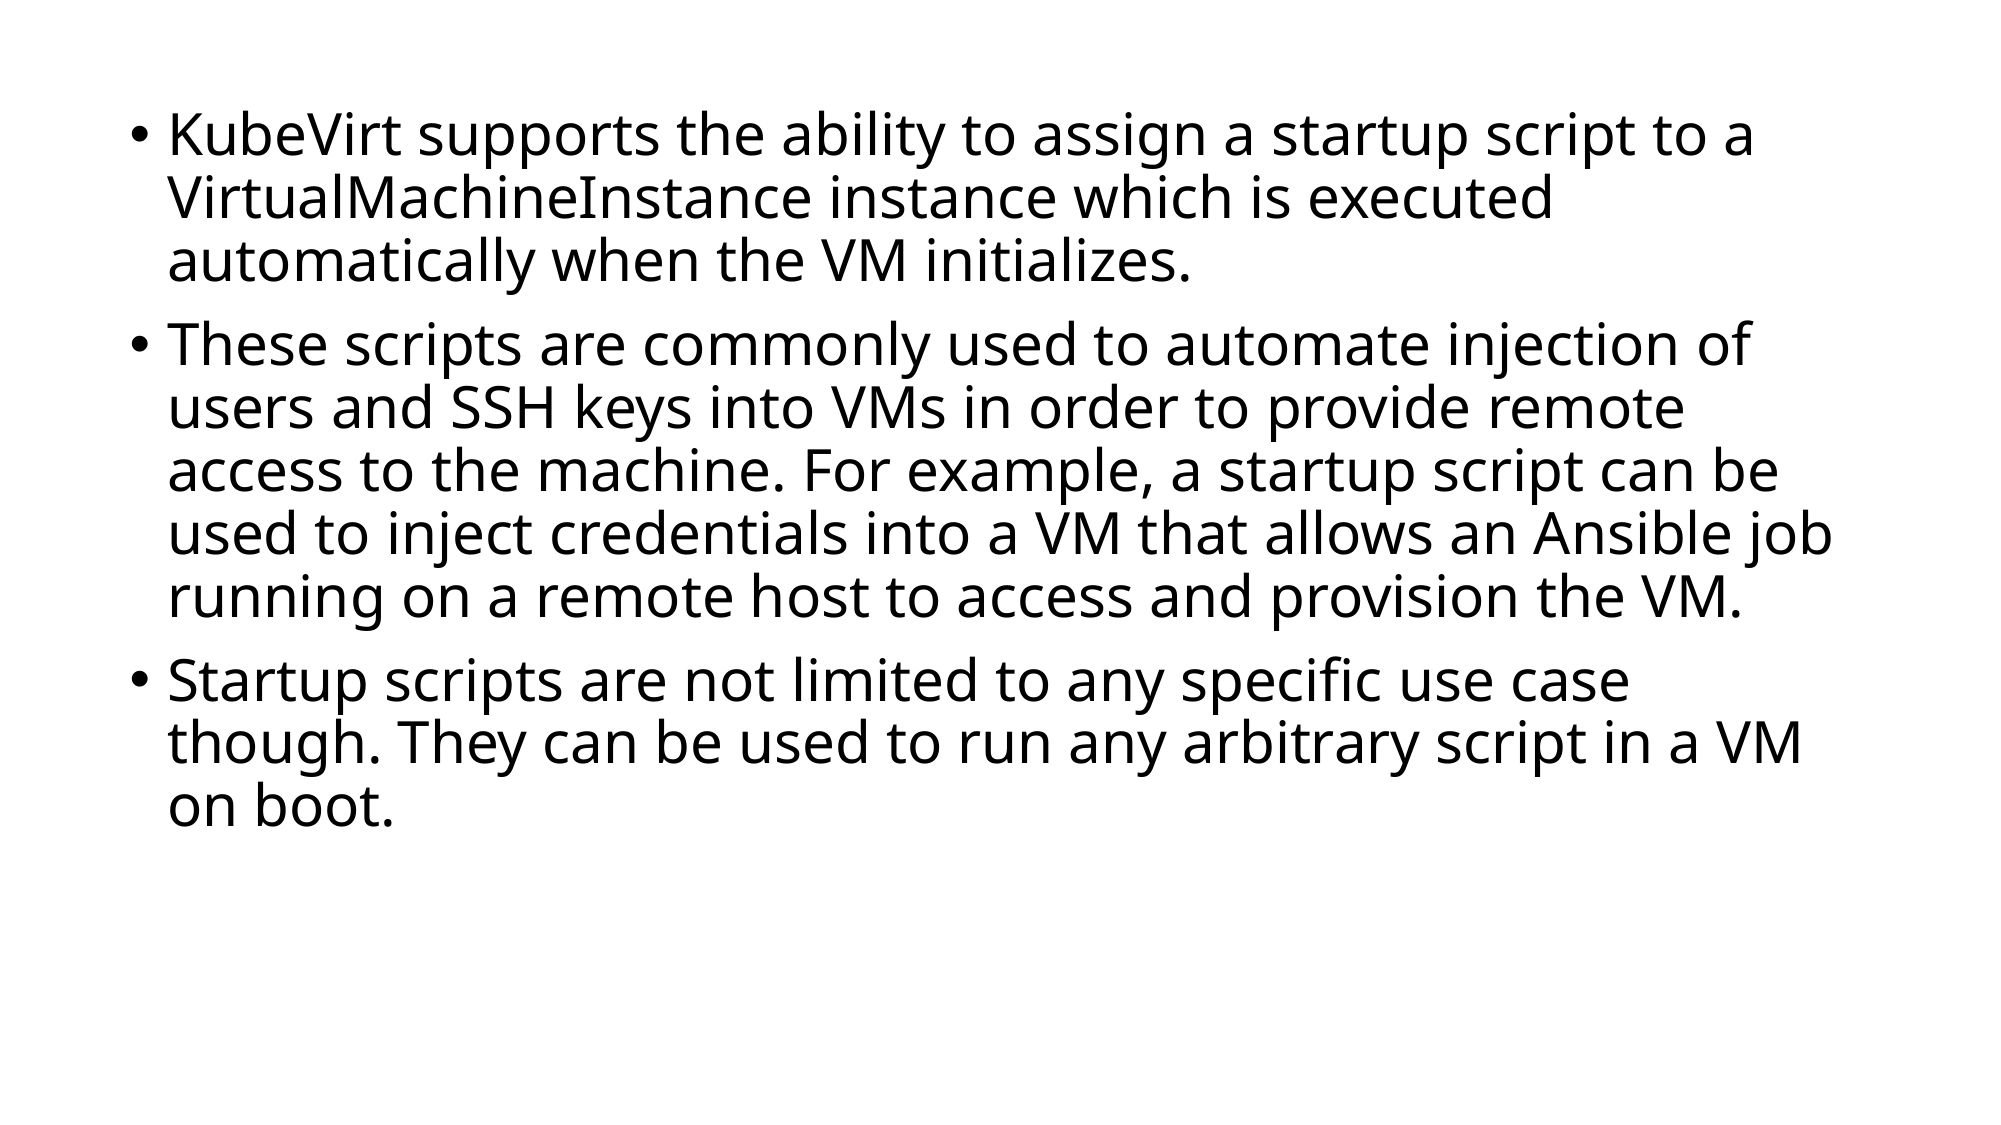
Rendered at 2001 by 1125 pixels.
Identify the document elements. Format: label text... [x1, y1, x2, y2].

list KubeVirt supports the ability to assign a startup script to a VirtualMachineInstance instance which is executed automatically when the VM initializes. These scripts are commonly used to automate injection of users and SSH keys into VMs in order to provide remote access to the machine. For example, a startup script can be used to inject credentials into a VM that allows an Ansible job running on a remote host to access and provision the VM. Startup scripts are not limited to any specific use case though. They can be used to run any arbitrary script in a VM on boot. [114, 97, 1863, 1014]
